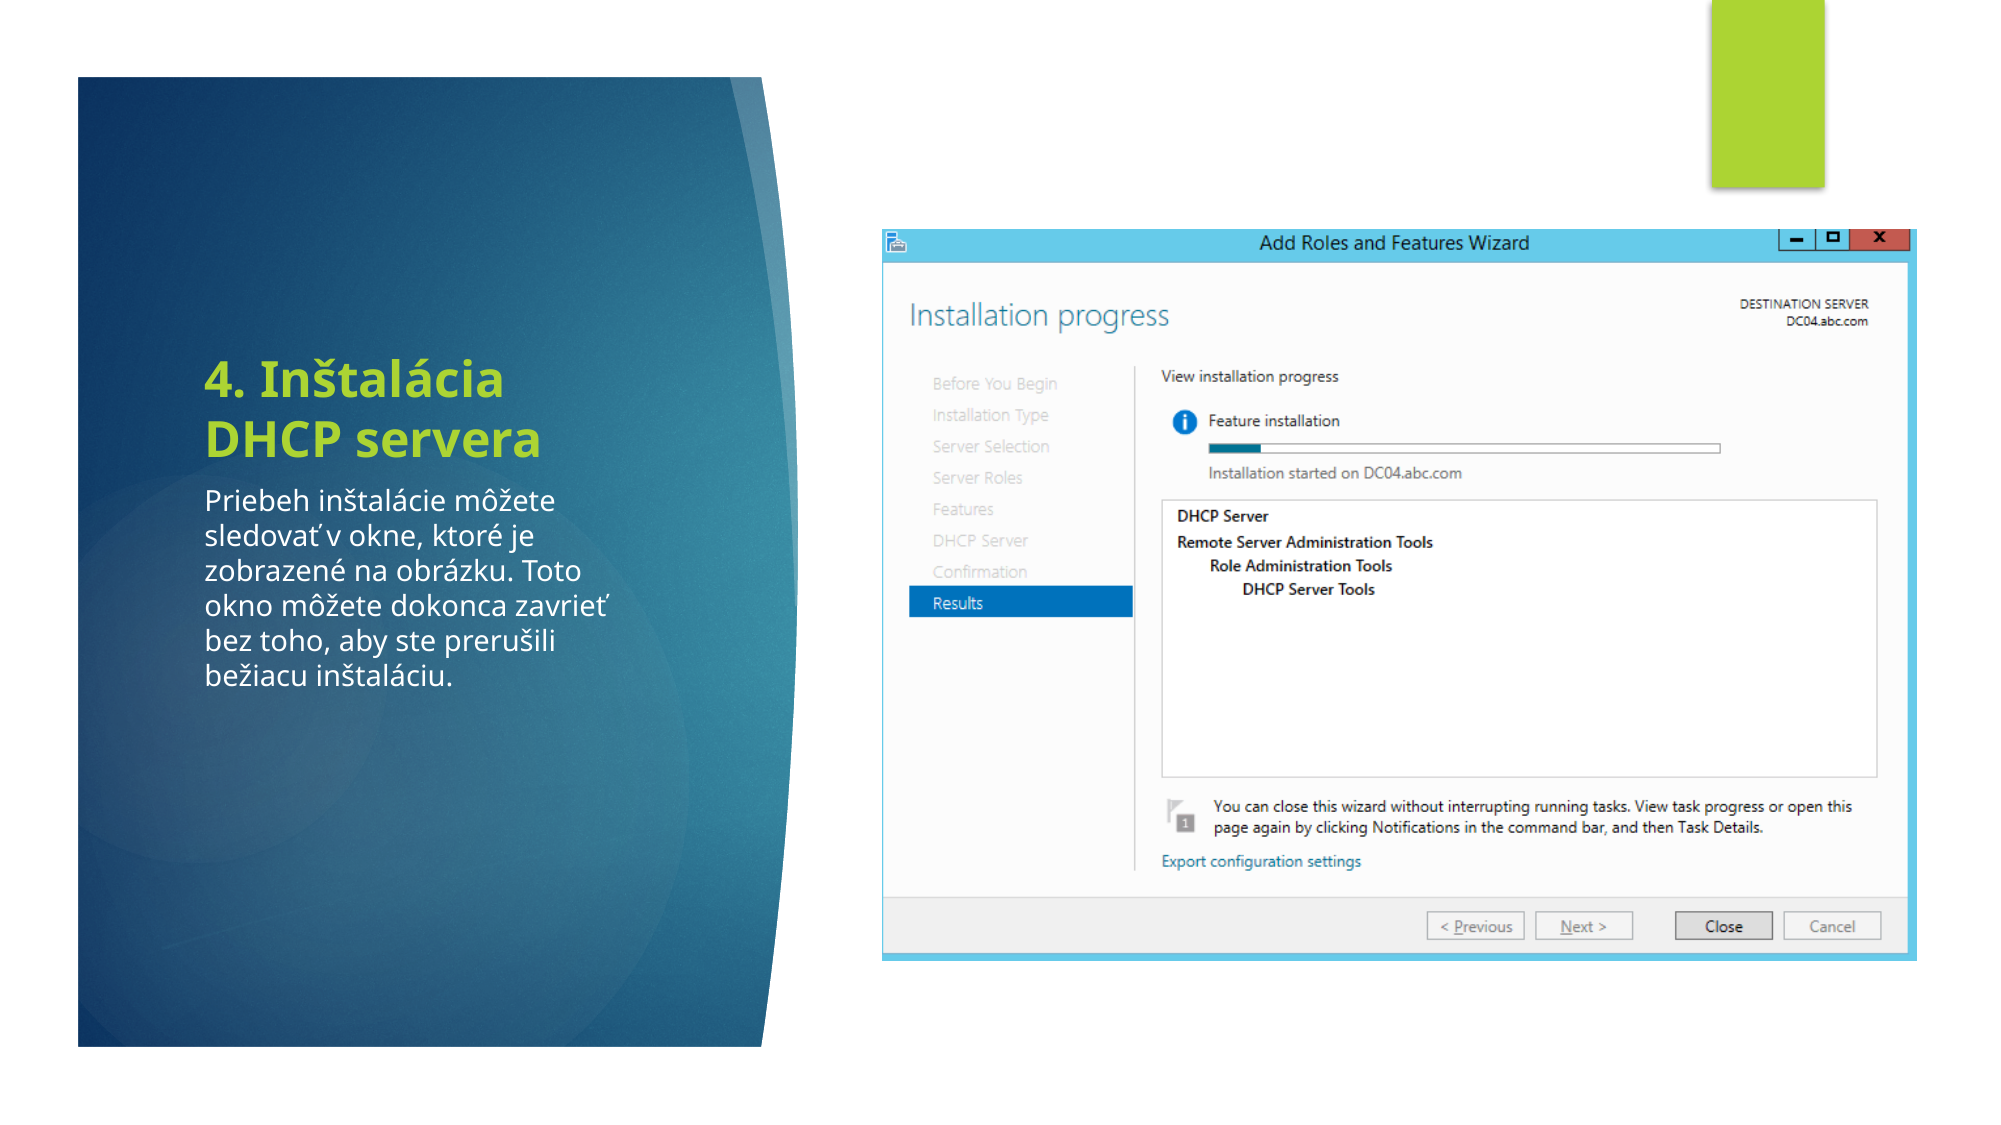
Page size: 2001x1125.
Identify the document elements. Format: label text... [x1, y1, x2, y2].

list Priebeh inštalácie môžete sledovať v okne, ktoré je zobrazené na obrázku. Toto okno môžete dokonca zavrieť bez toho, aby ste prerušili bežiacu inštaláciu. [189, 474, 648, 989]
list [881, 228, 1917, 961]
title 4. Inštalácia DHCP servera [189, 212, 648, 474]
